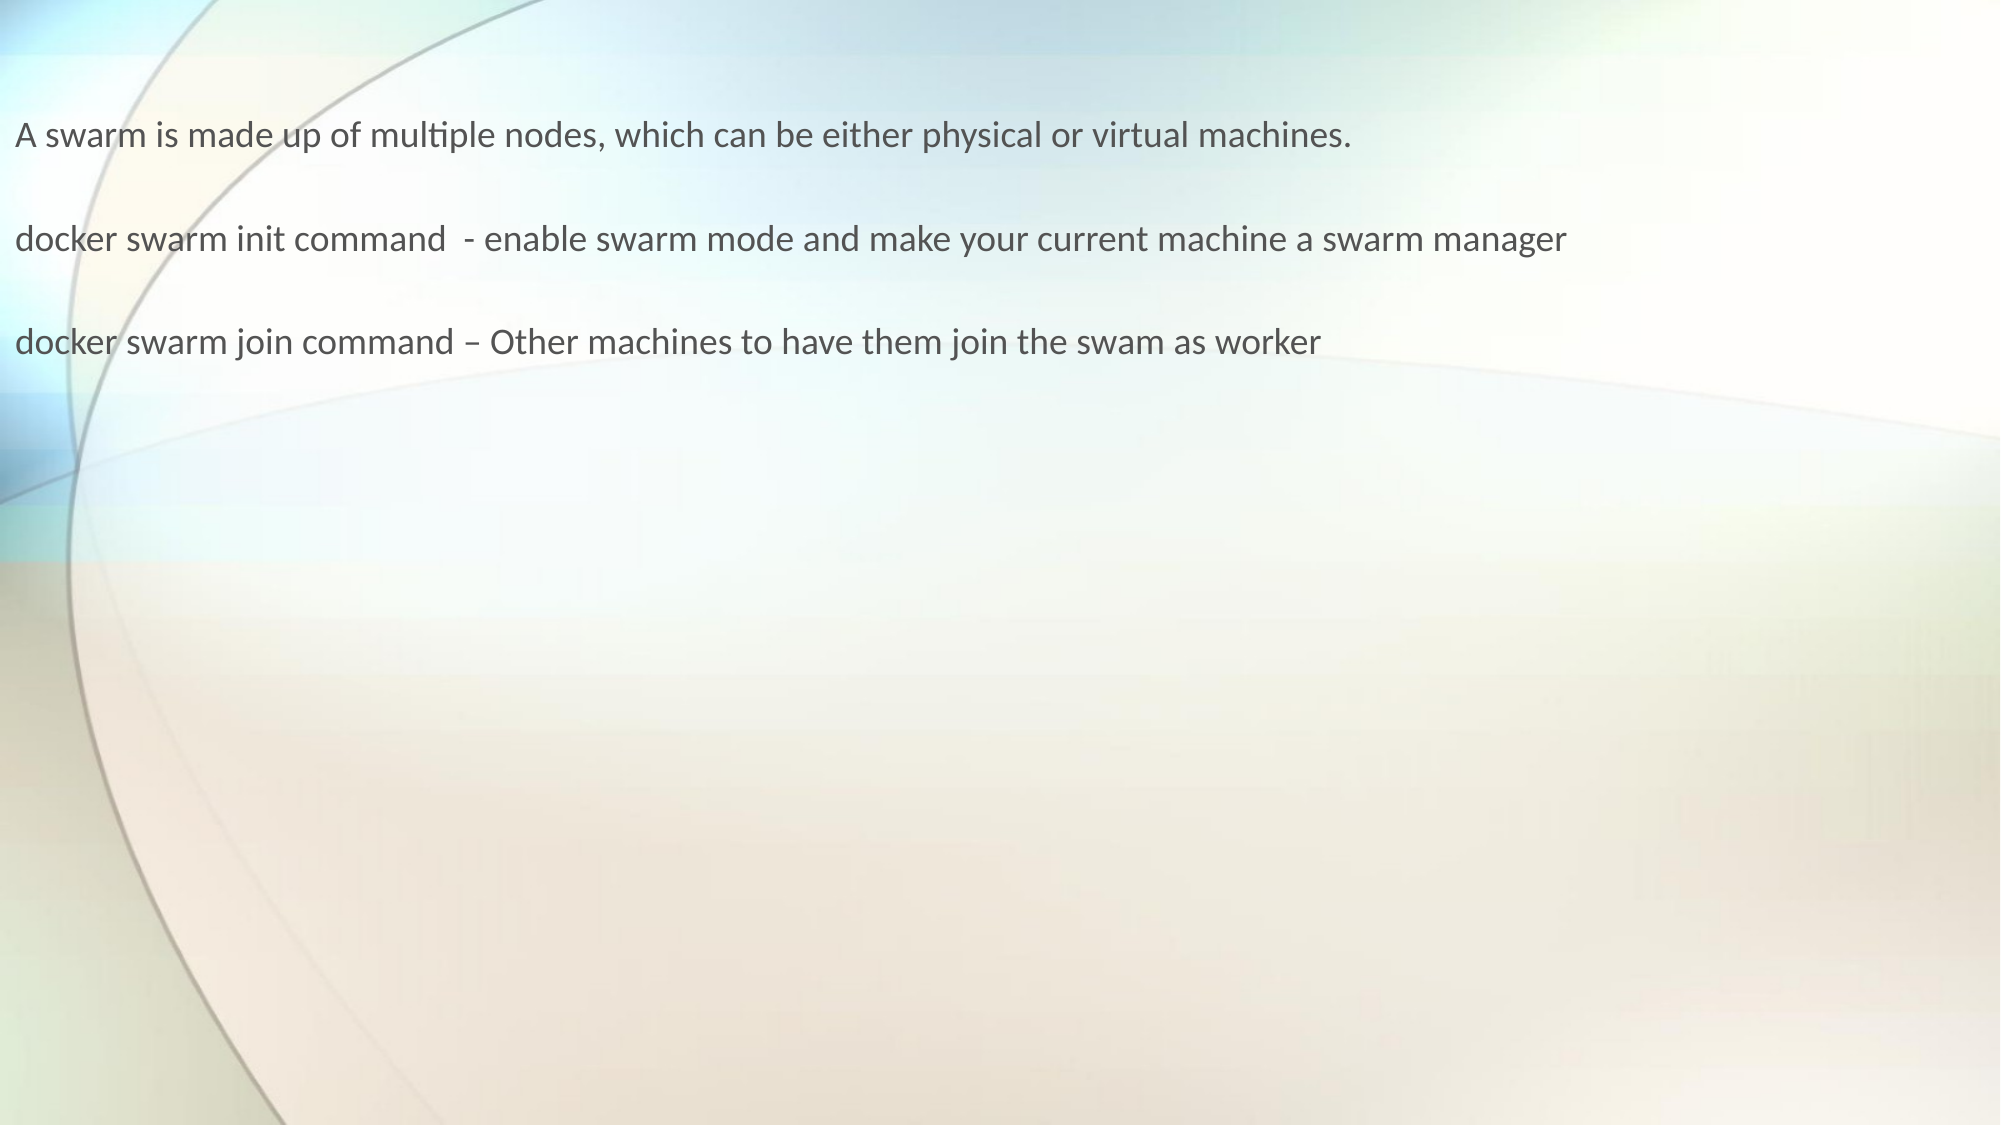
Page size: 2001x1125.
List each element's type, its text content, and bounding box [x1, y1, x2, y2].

subtitle A swarm is made up of multiple nodes, which can be either physical or virtual machines. docker swarm init command - enable swarm mode and make your current machine a swarm manager docker swarm join command – Other machines to have them join the swam as worker [0, 0, 2000, 1125]
